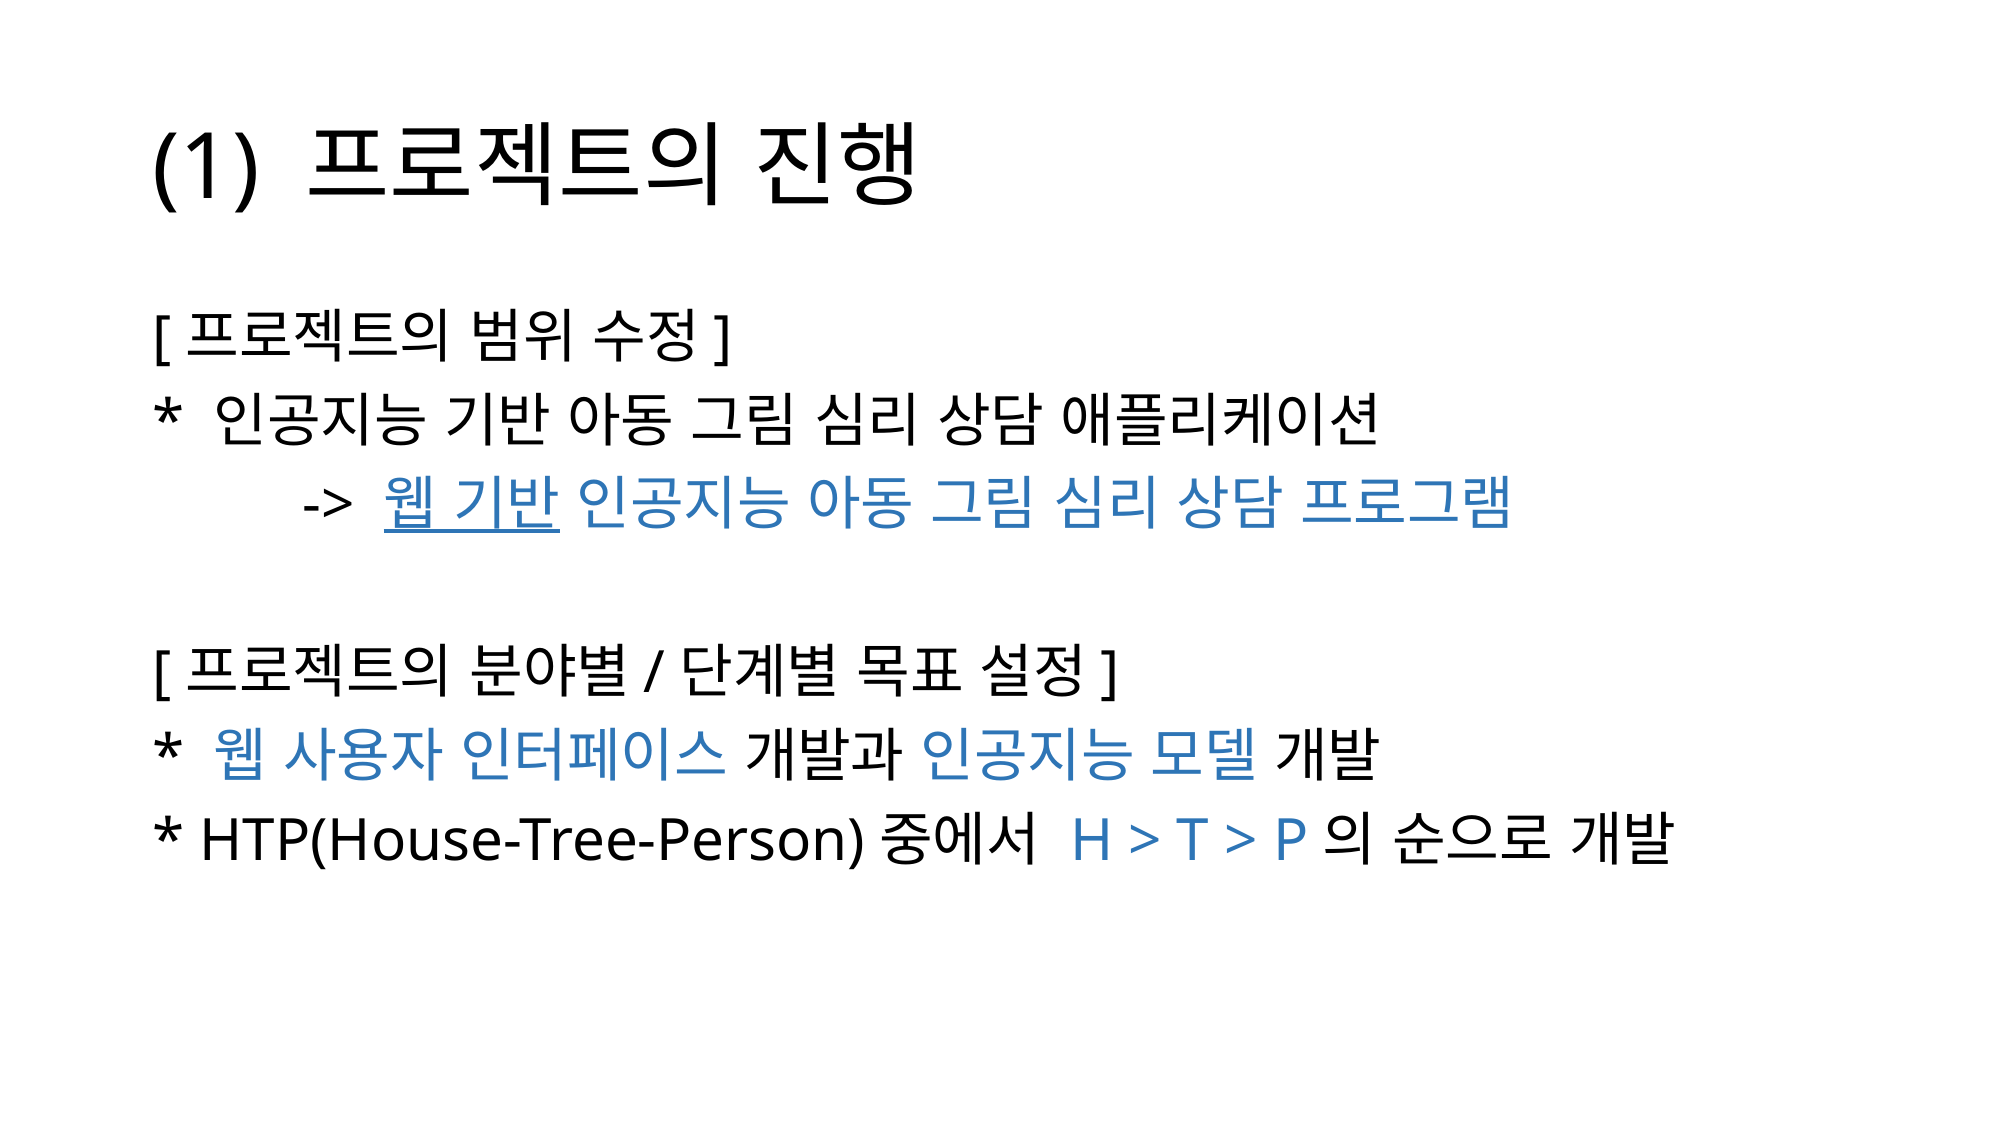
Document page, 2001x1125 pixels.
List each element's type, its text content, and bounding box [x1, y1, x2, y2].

title (1) 프로젝트의 진행 [137, 59, 1863, 278]
list [프로젝트의 범위 수정] * 인공지능 기반 아동 그림 심리 상담 애플리케이션 -> 웹 기반 인공지능 아동 그림 심리 상담 프로그램 [프로젝트의 분야별/단계별 목표 설정] * 웹 사용자 인터페이스 개발과 인공지능 모델 개발 * HTP(House-Tree-Person)중에서 H > T > P의 순으로 개발 [137, 299, 1863, 1014]
